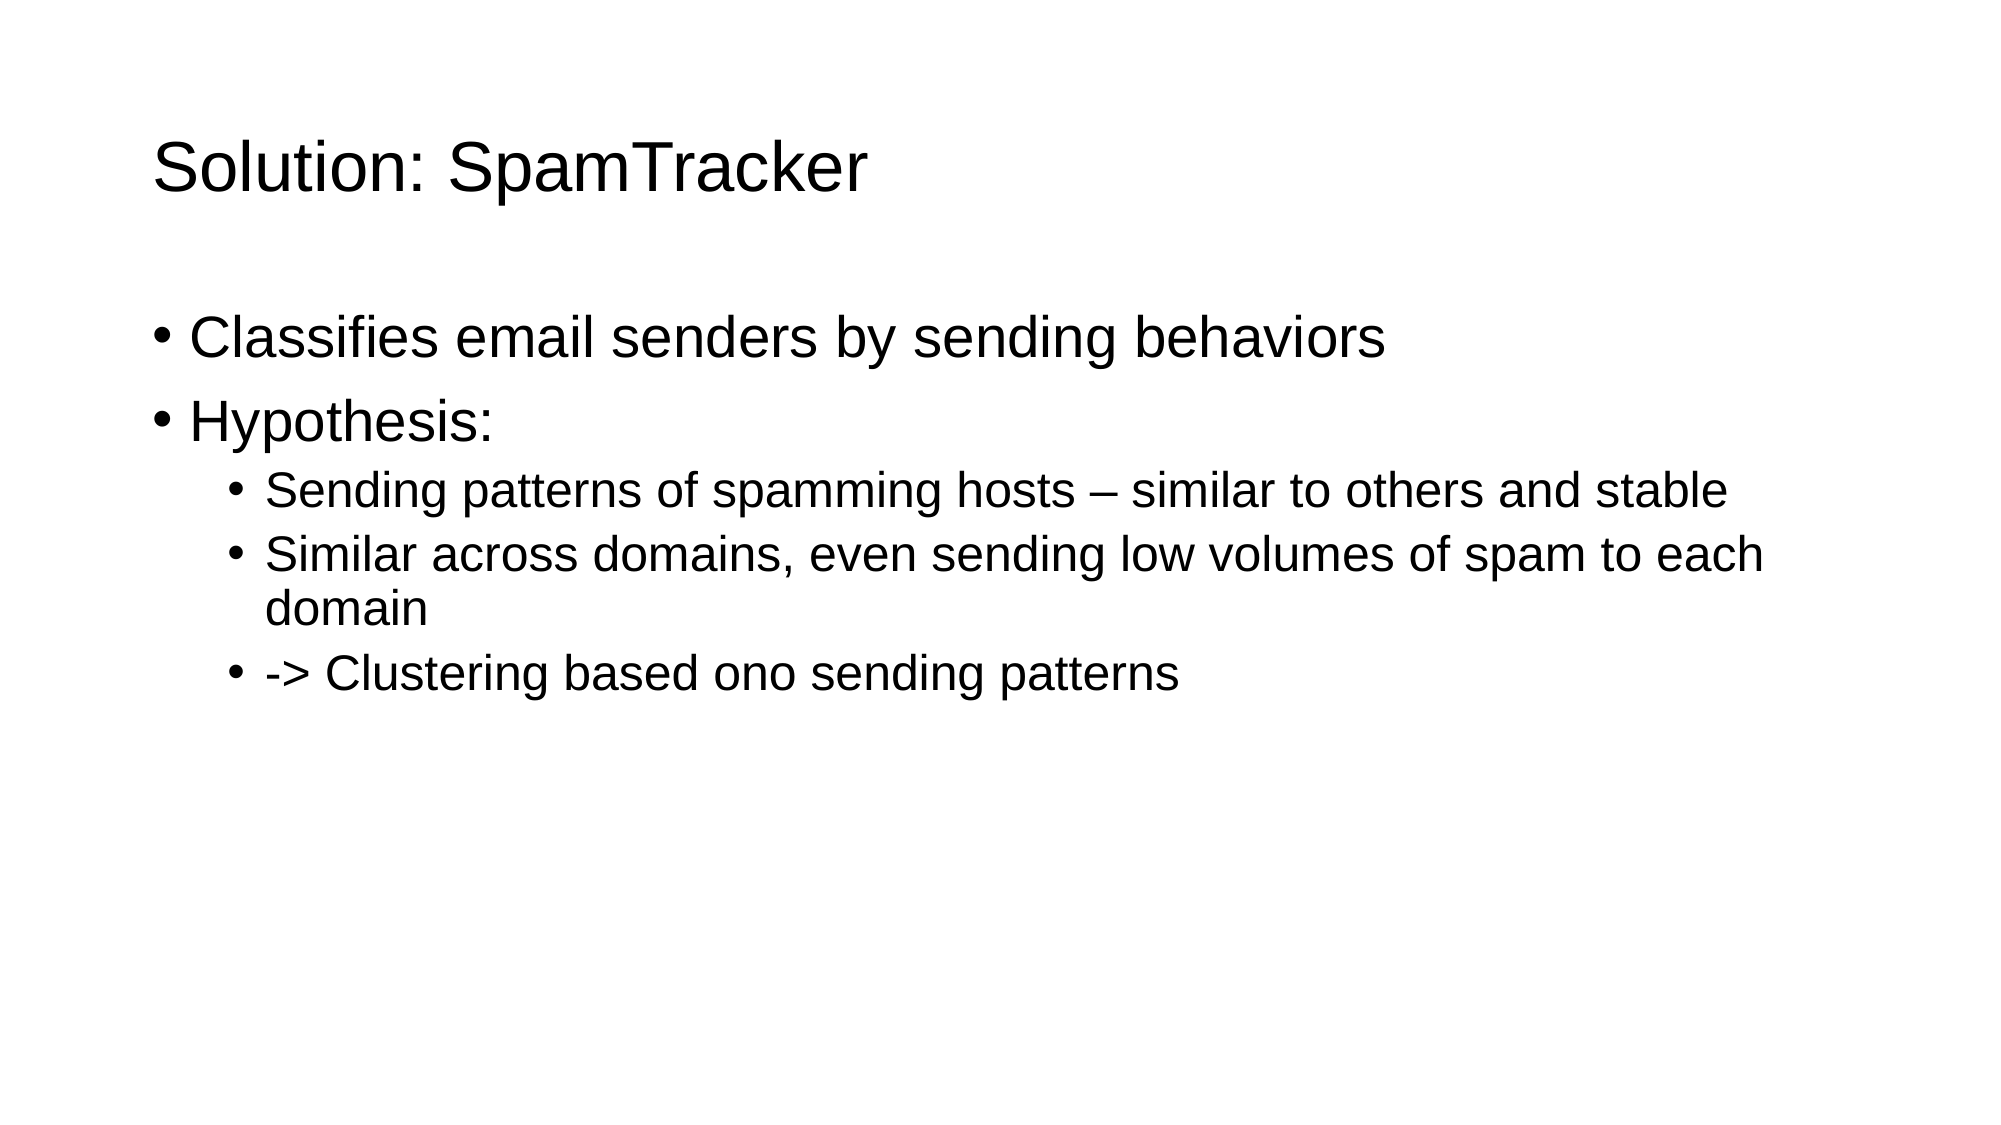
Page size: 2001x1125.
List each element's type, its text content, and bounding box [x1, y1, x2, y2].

title Solution: SpamTracker [137, 59, 1863, 278]
list Classifies email senders by sending behaviors Hypothesis: Sending patterns of spamming hosts – similar to others and stable Similar across domains, even sending low volumes of spam to each domain -> Clustering based ono sending patterns [137, 299, 1863, 1014]
